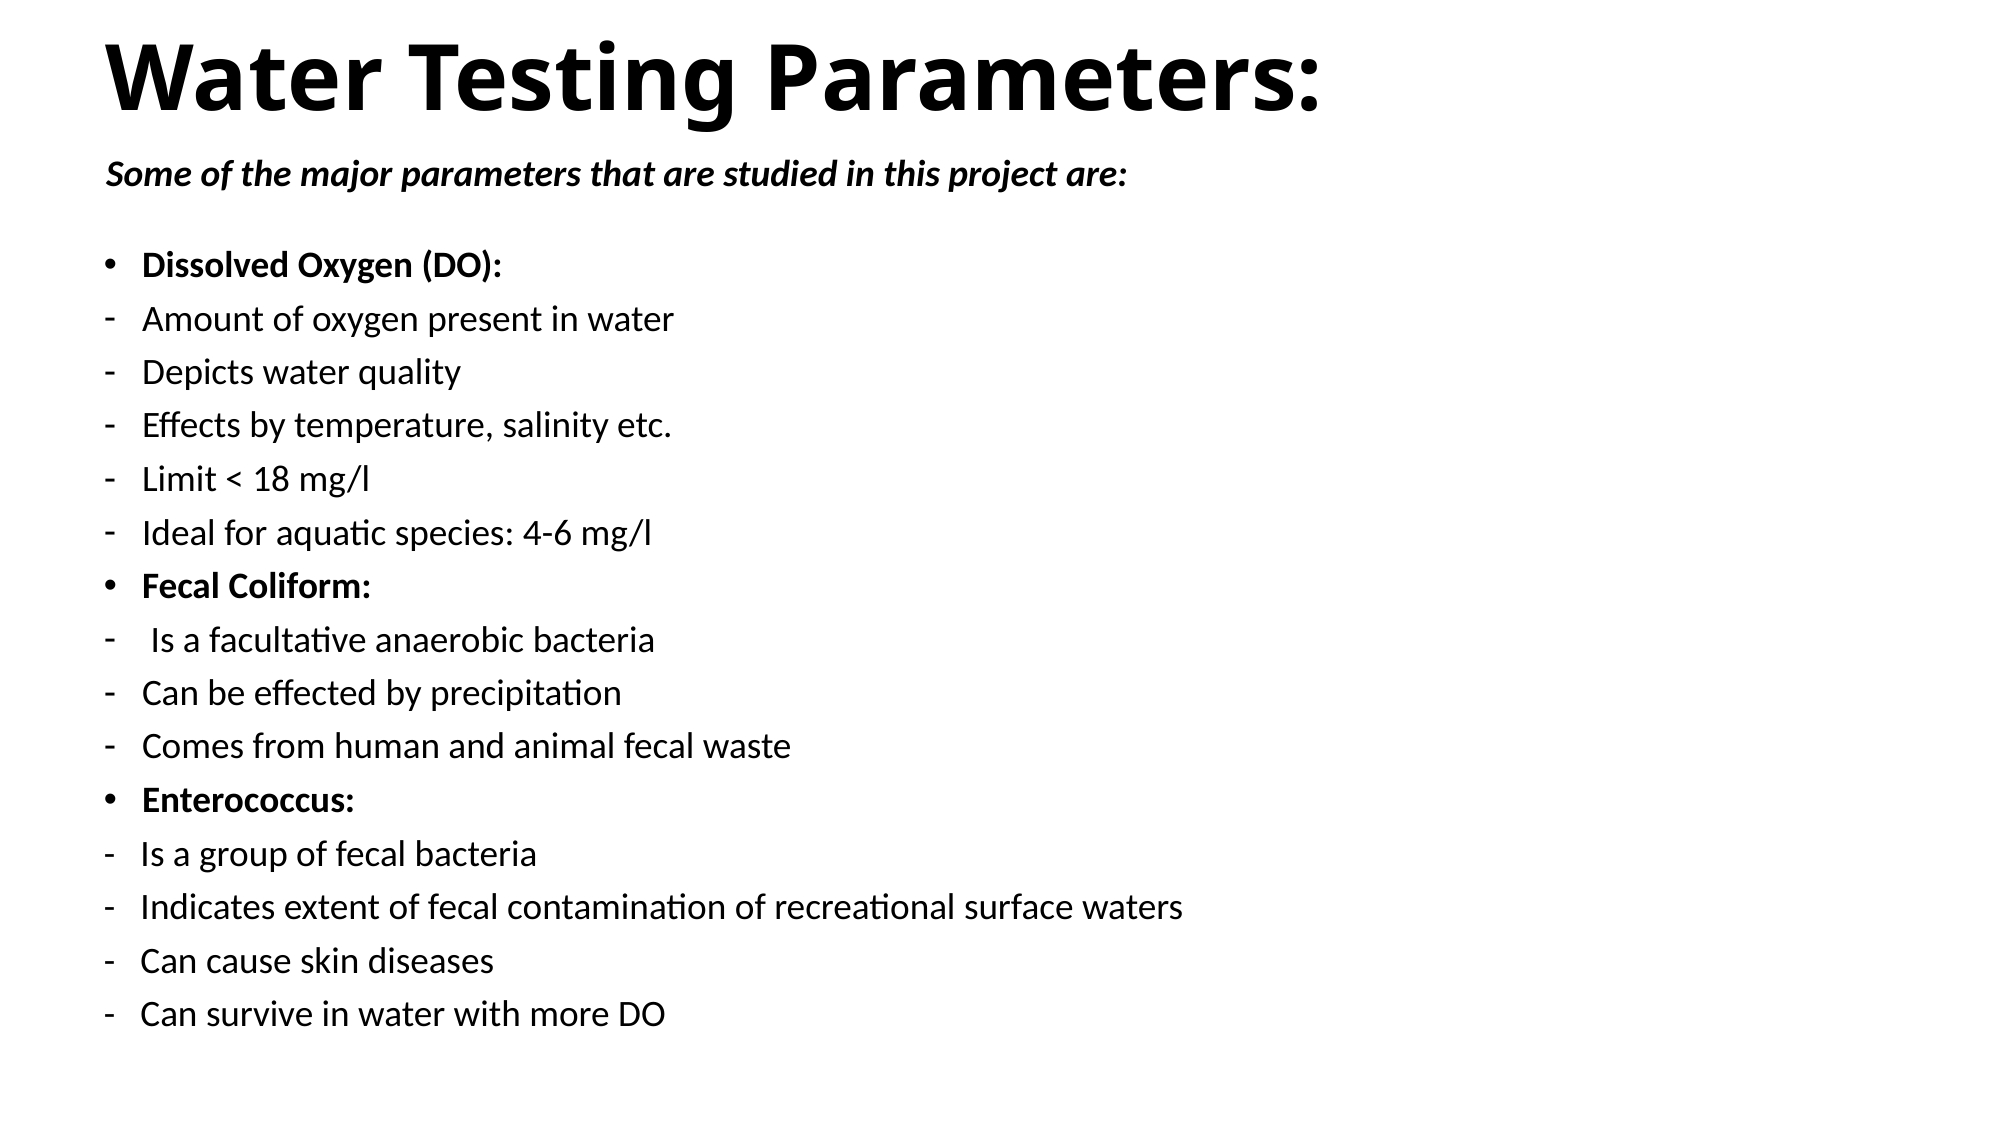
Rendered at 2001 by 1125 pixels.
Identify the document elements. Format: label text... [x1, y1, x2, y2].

title Water Testing Parameters: [90, 15, 1723, 146]
list Dissolved Oxygen (DO): Amount of oxygen present in water Depicts water quality Effects by temperature, salinity etc. Limit < 18 mg/l Ideal for aquatic species: 4-6 mg/l Fecal Coliform: Is a facultative anaerobic bacteria Can be effected by precipitation Comes from human and animal fecal waste Enterococcus: - Is a group of fecal bacteria - Indicates extent of fecal contamination of recreational surface waters - Can cause skin diseases - Can survive in water with more DO [88, 237, 1602, 1054]
text_box Some of the major parameters that are studied in this project are: [91, 141, 1362, 202]
